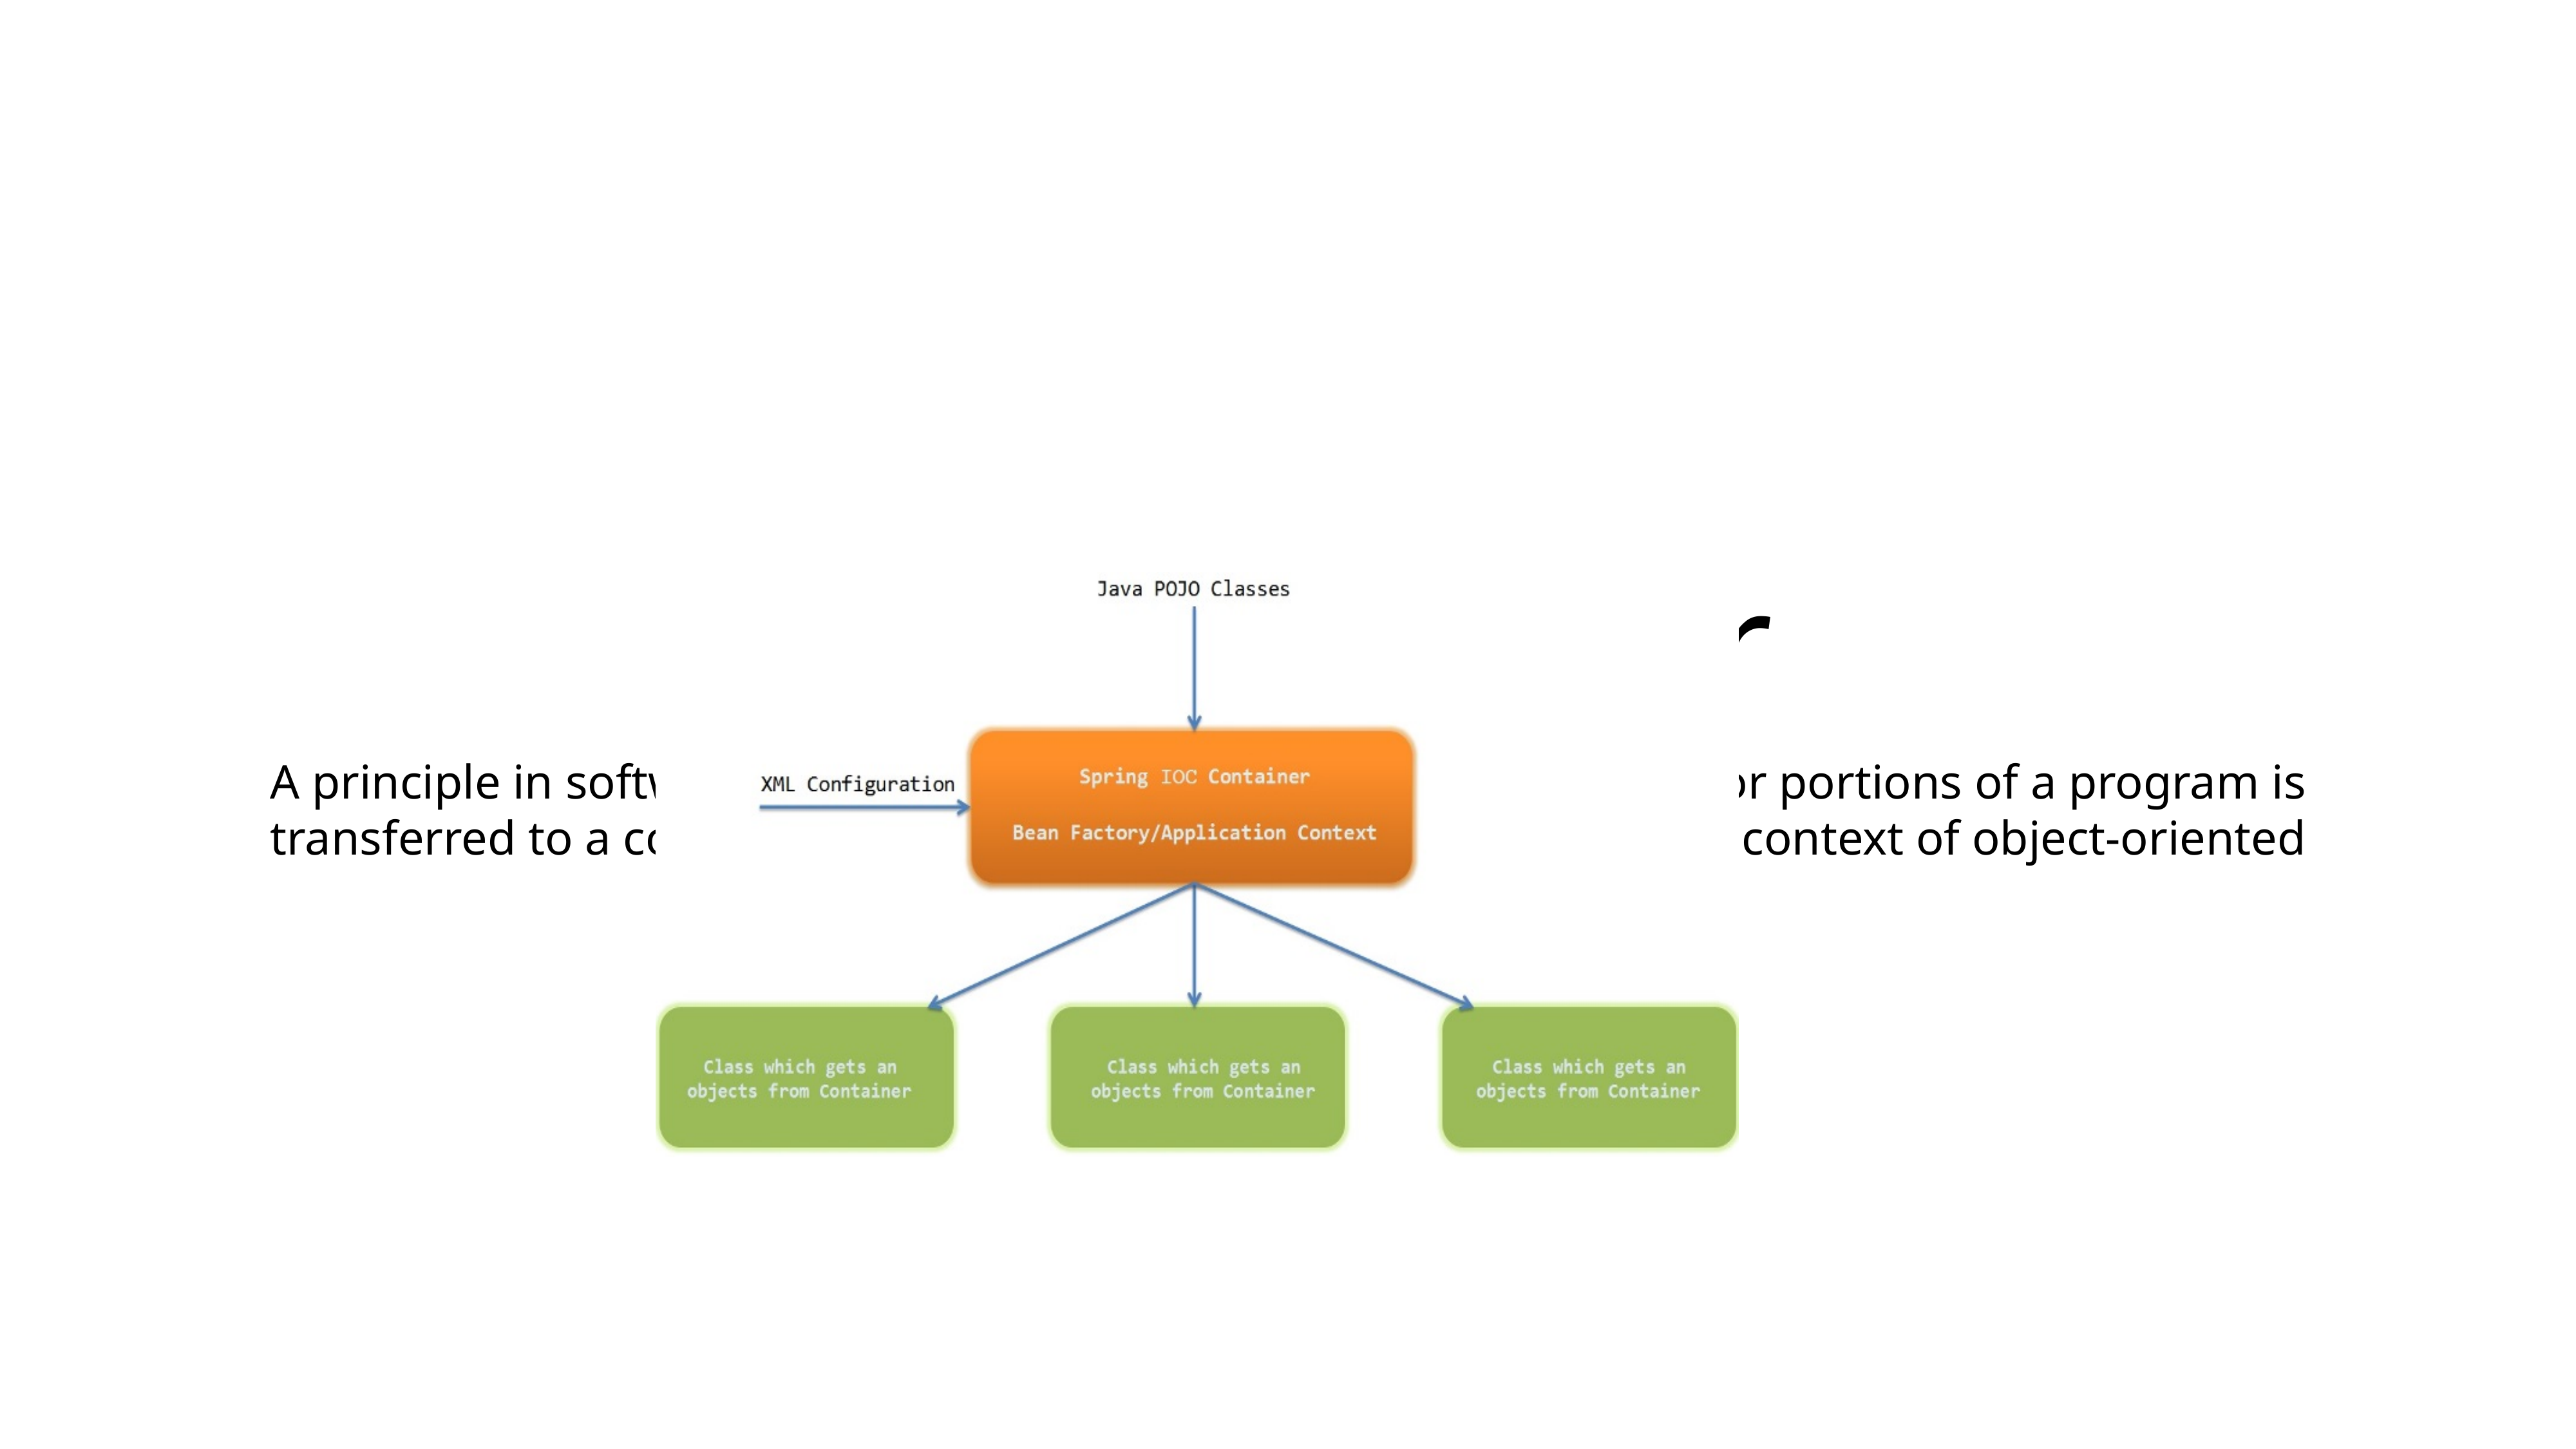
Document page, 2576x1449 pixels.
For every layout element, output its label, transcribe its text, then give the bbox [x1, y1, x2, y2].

title IoC Container [187, 242, 2389, 735]
subtitle A principle in software engineering by which the control of objects or portions of a program is transferred to a container or framework. It’s most often used in the context of object-oriented programming. [187, 746, 656, 916]
picture [656, 572, 1739, 1157]
subtitle A principle in software engineering by which the control of objects or portions of a program is transferred to a container or framework. It’s most often used in the context of object-oriented programming. [1739, 746, 2389, 916]
